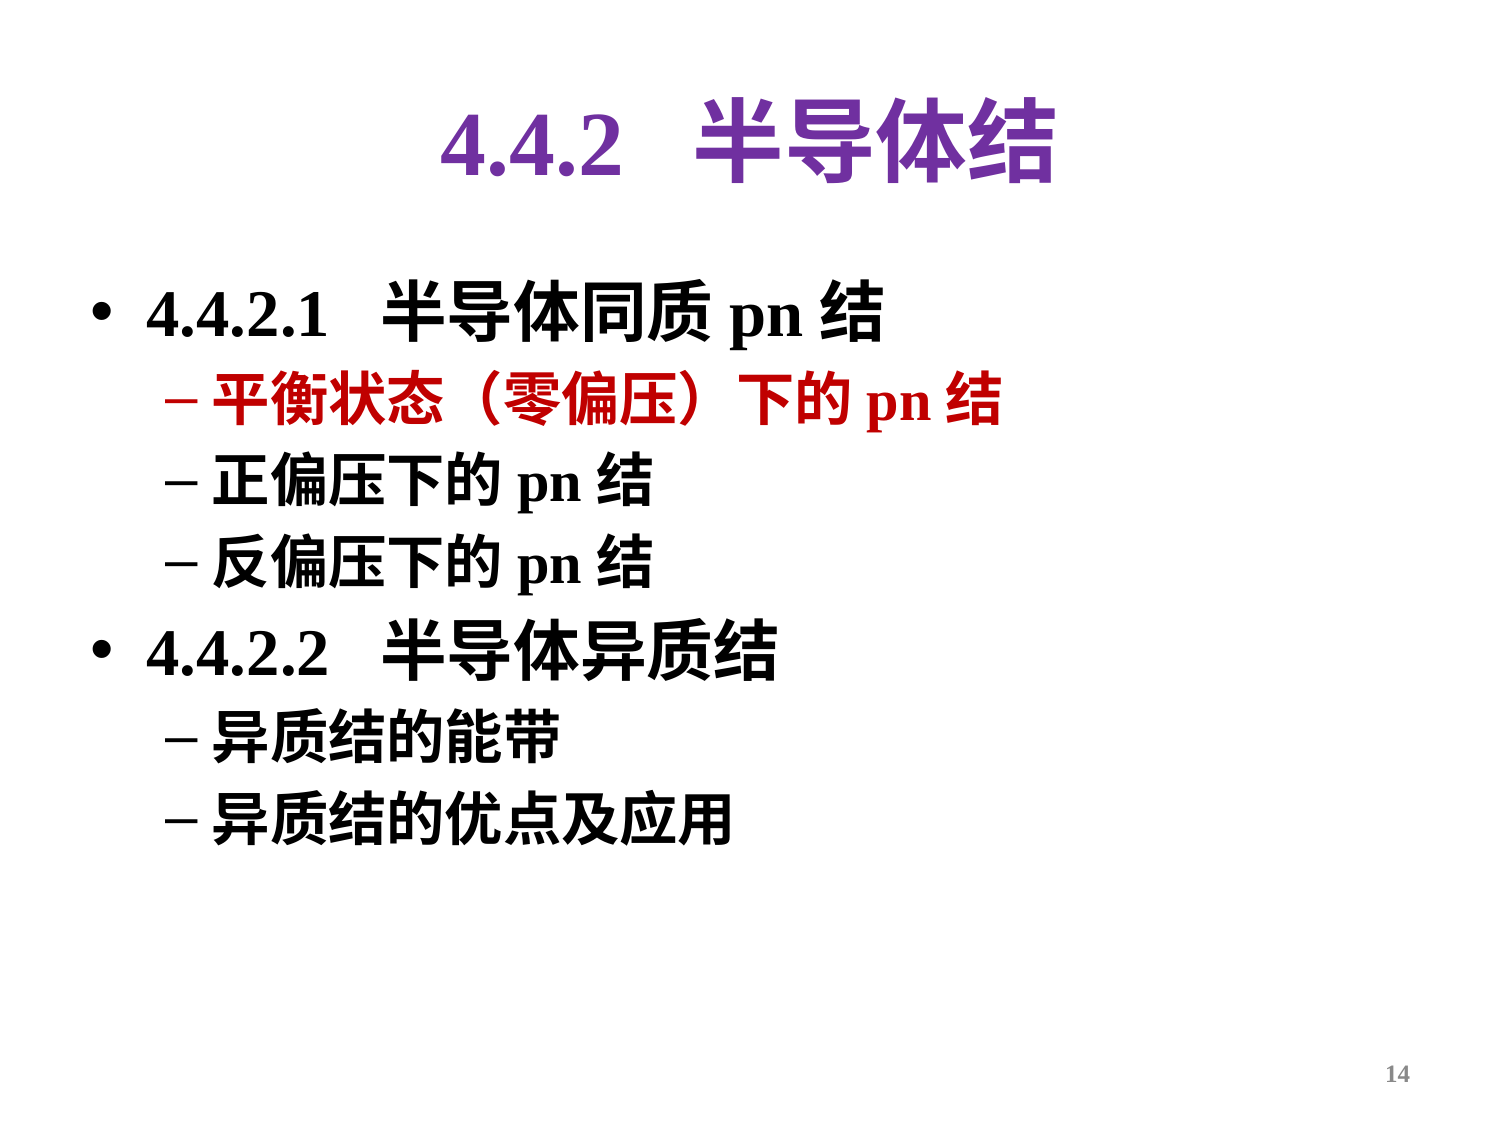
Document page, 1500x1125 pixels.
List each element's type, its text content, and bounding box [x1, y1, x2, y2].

title 4.4.2 半导体结 [75, 45, 1425, 233]
slide_number 14 [1074, 1042, 1425, 1103]
list 4.4.2.1 半导体同质pn结 平衡状态（零偏压）下的pn结 正偏压下的pn结 反偏压下的pn结 4.4.2.2 半导体异质结 异质结的能带 异质结的优点及应用 [75, 262, 1425, 1005]
